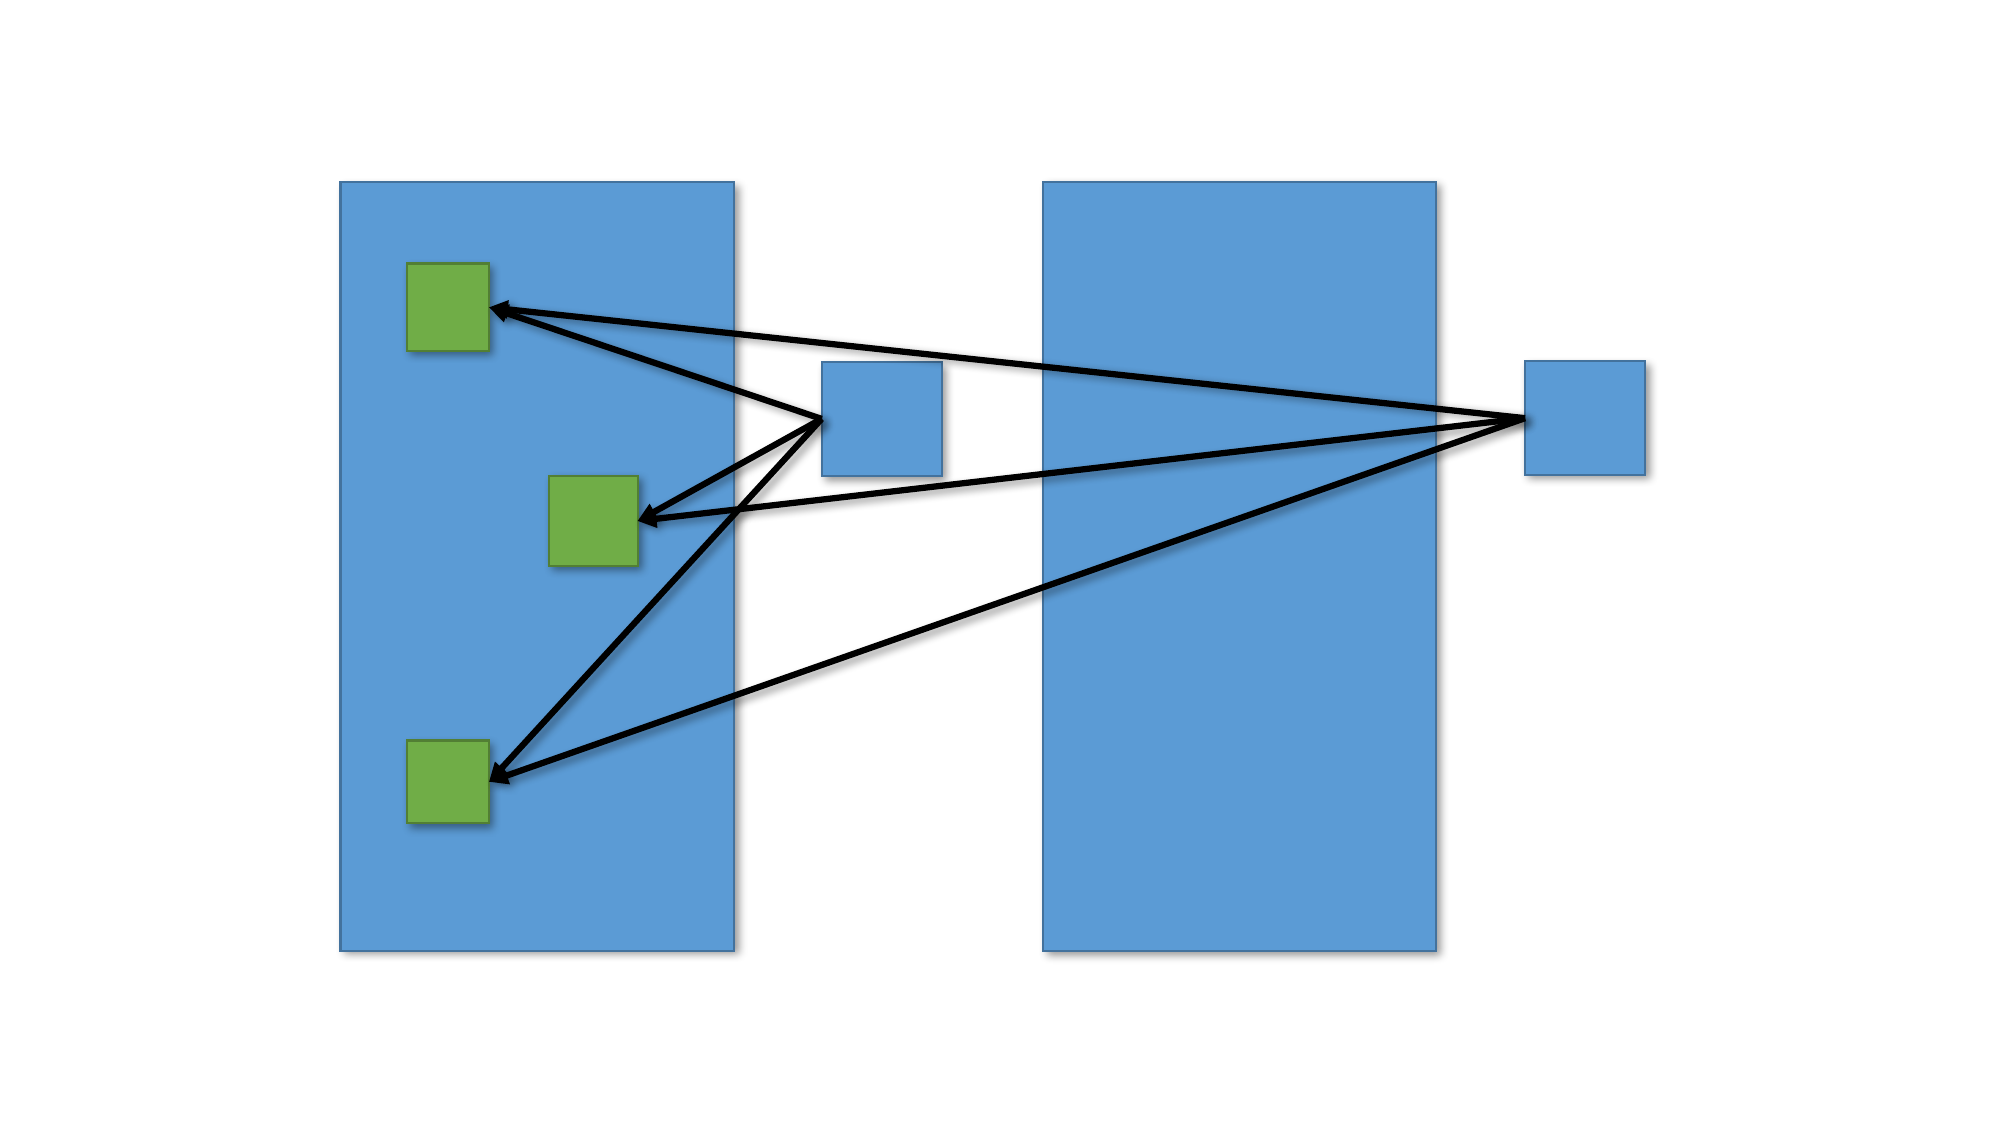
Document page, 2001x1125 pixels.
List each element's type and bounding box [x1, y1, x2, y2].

text_box [406, 262, 490, 352]
text_box [1525, 360, 1646, 476]
text_box [489, 307, 1525, 418]
text_box [637, 418, 1526, 521]
text_box [1042, 782, 1437, 952]
text_box [1042, 181, 1437, 307]
text_box [489, 418, 1525, 782]
text_box [339, 181, 735, 952]
text_box [406, 739, 490, 824]
